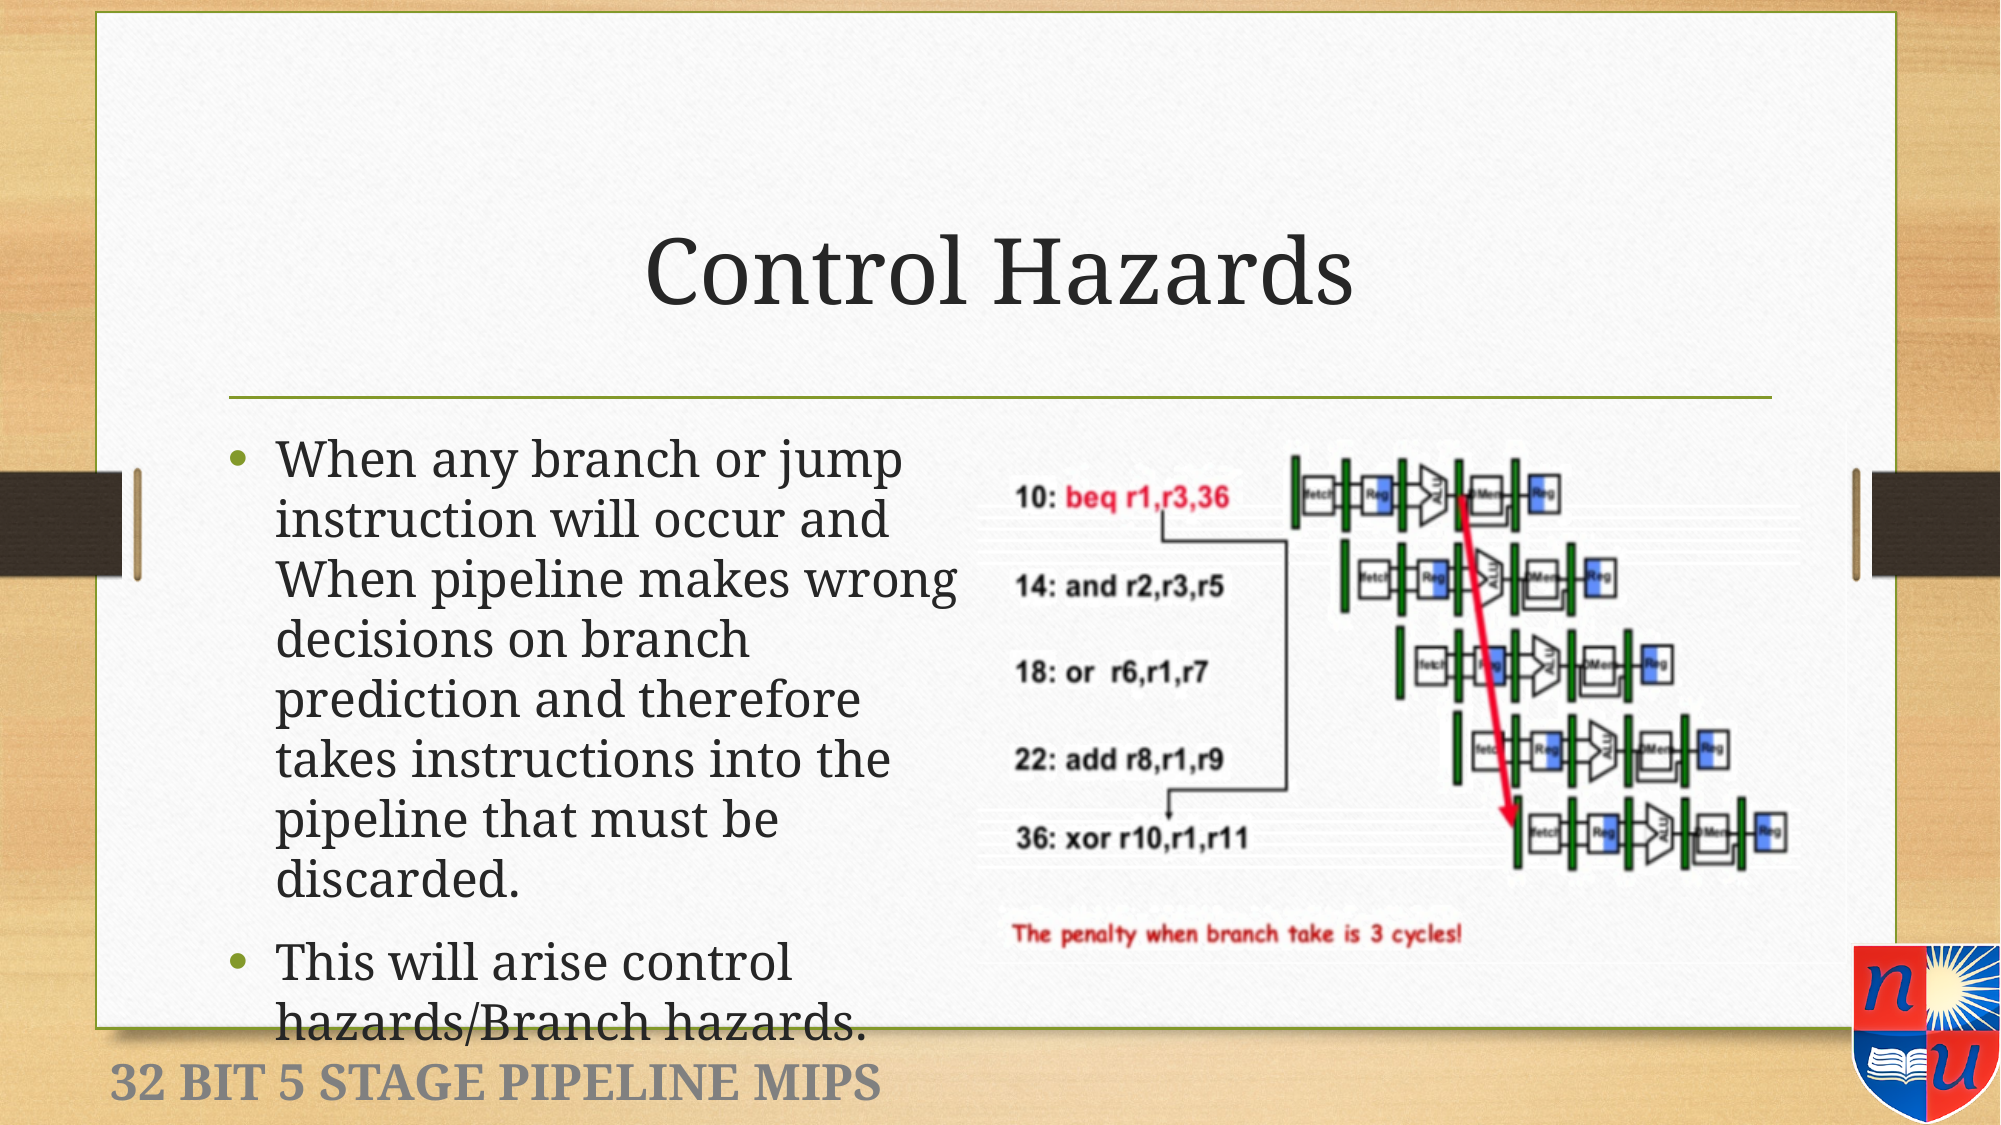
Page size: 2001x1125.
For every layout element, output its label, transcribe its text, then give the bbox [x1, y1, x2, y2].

list When any branch or jump instruction will occur and When pipeline makes wrong decisions on branch prediction and therefore takes instructions into the pipeline that must be discarded. This will arise control hazards/Branch hazards. [213, 420, 975, 963]
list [975, 419, 1848, 964]
title Control Hazards [212, 161, 1788, 375]
picture [0, 0, 2001, 1125]
